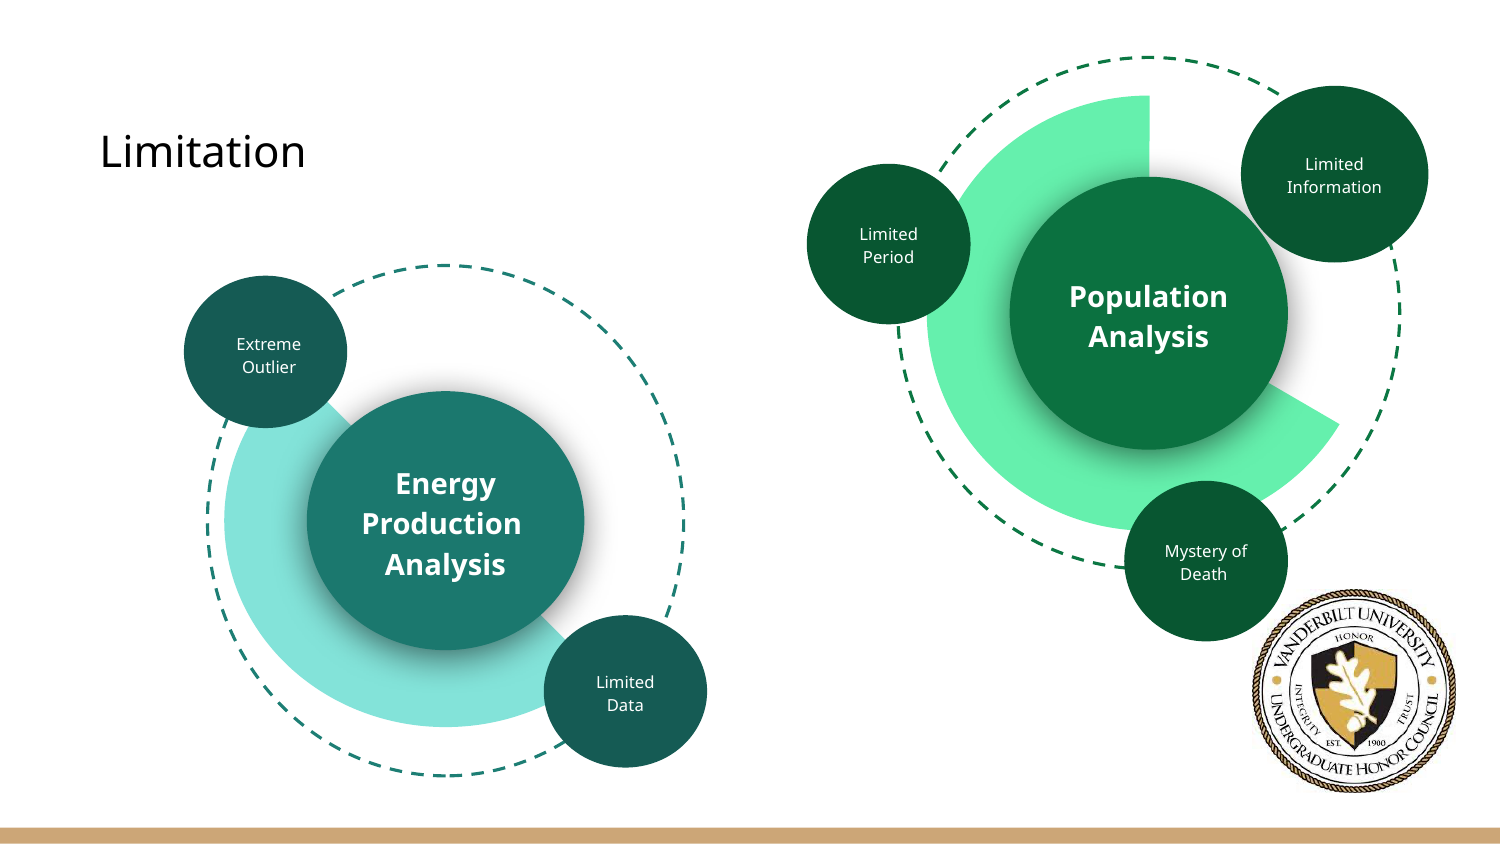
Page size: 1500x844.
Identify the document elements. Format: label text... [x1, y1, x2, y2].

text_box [543, 614, 708, 768]
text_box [892, 62, 1405, 565]
picture [1251, 589, 1456, 794]
title Limitation [84, 54, 807, 192]
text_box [183, 275, 348, 429]
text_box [352, 282, 701, 613]
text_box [306, 390, 585, 651]
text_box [1009, 176, 1289, 450]
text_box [1240, 85, 1429, 263]
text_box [806, 163, 971, 325]
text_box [1123, 480, 1289, 642]
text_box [190, 437, 538, 759]
